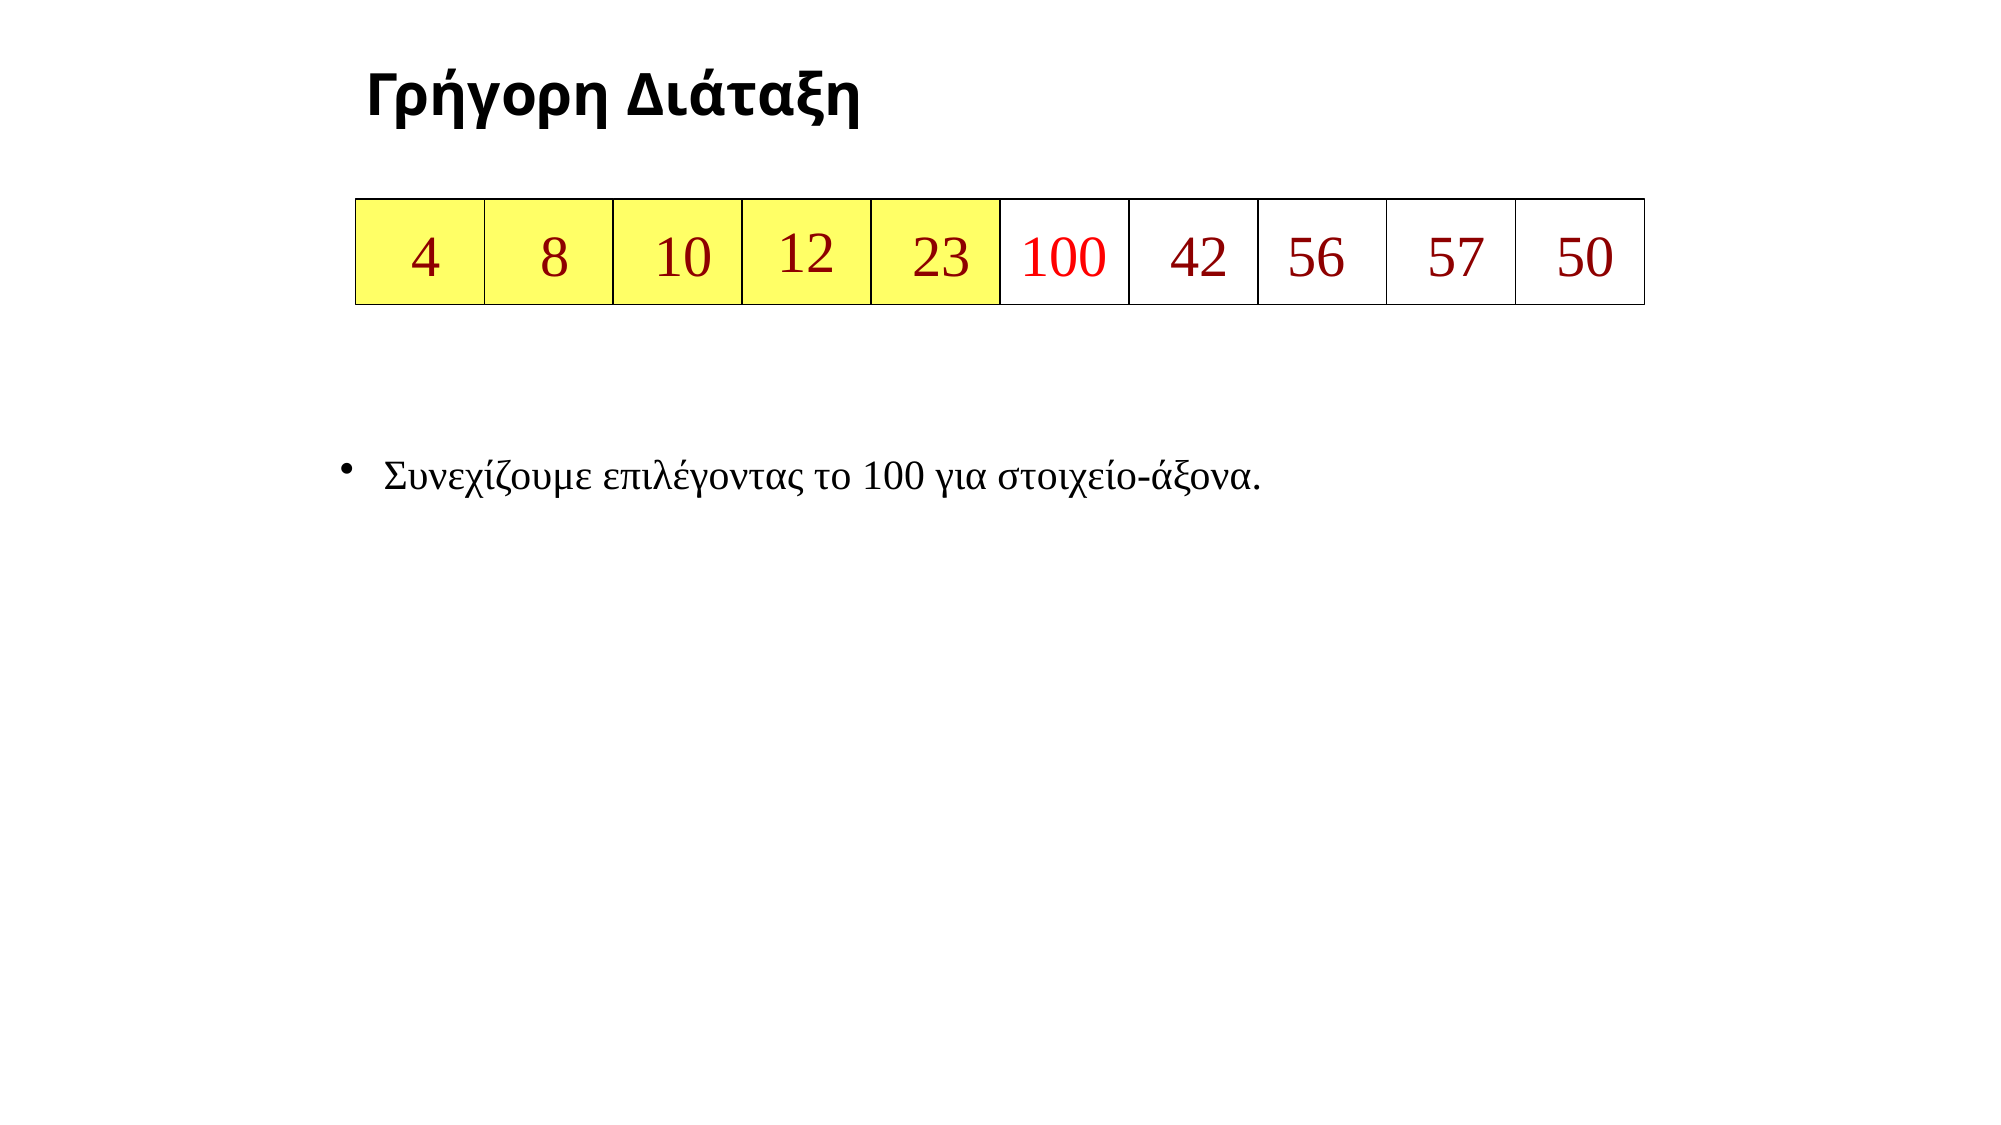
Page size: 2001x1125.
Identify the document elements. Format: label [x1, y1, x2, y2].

text_box [355, 199, 1645, 305]
text_box [324, 440, 1700, 506]
title [350, 54, 1626, 140]
